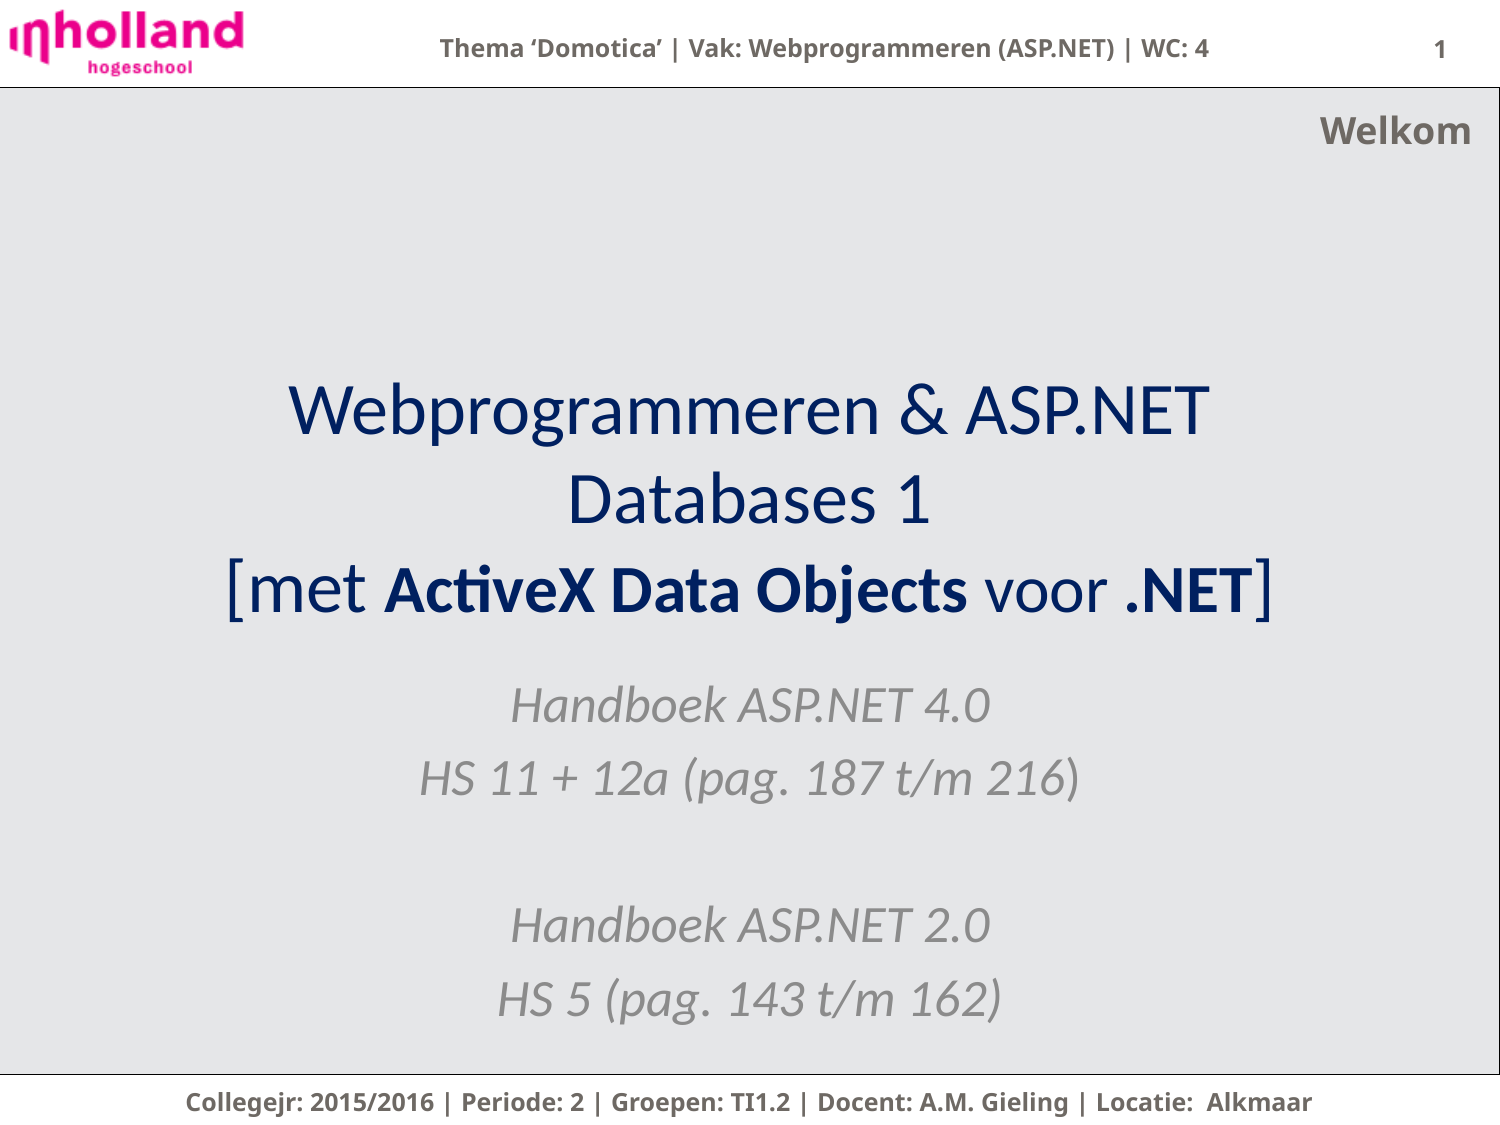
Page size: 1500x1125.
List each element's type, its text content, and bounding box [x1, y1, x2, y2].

slide_number 1 [1387, 24, 1463, 73]
title Webprogrammeren & ASP.NET Databases 1 [met ActiveX Data Objects voor .NET] [112, 349, 1388, 638]
list Welkom [1025, 99, 1488, 163]
subtitle Handboek ASP.NET 4.0 HS 11 + 12a (pag. 187 t/m 216) Handboek ASP.NET 2.0 HS 5 (pag. 143 t/m 162) [225, 662, 1275, 1038]
picture [9, 0, 650, 87]
